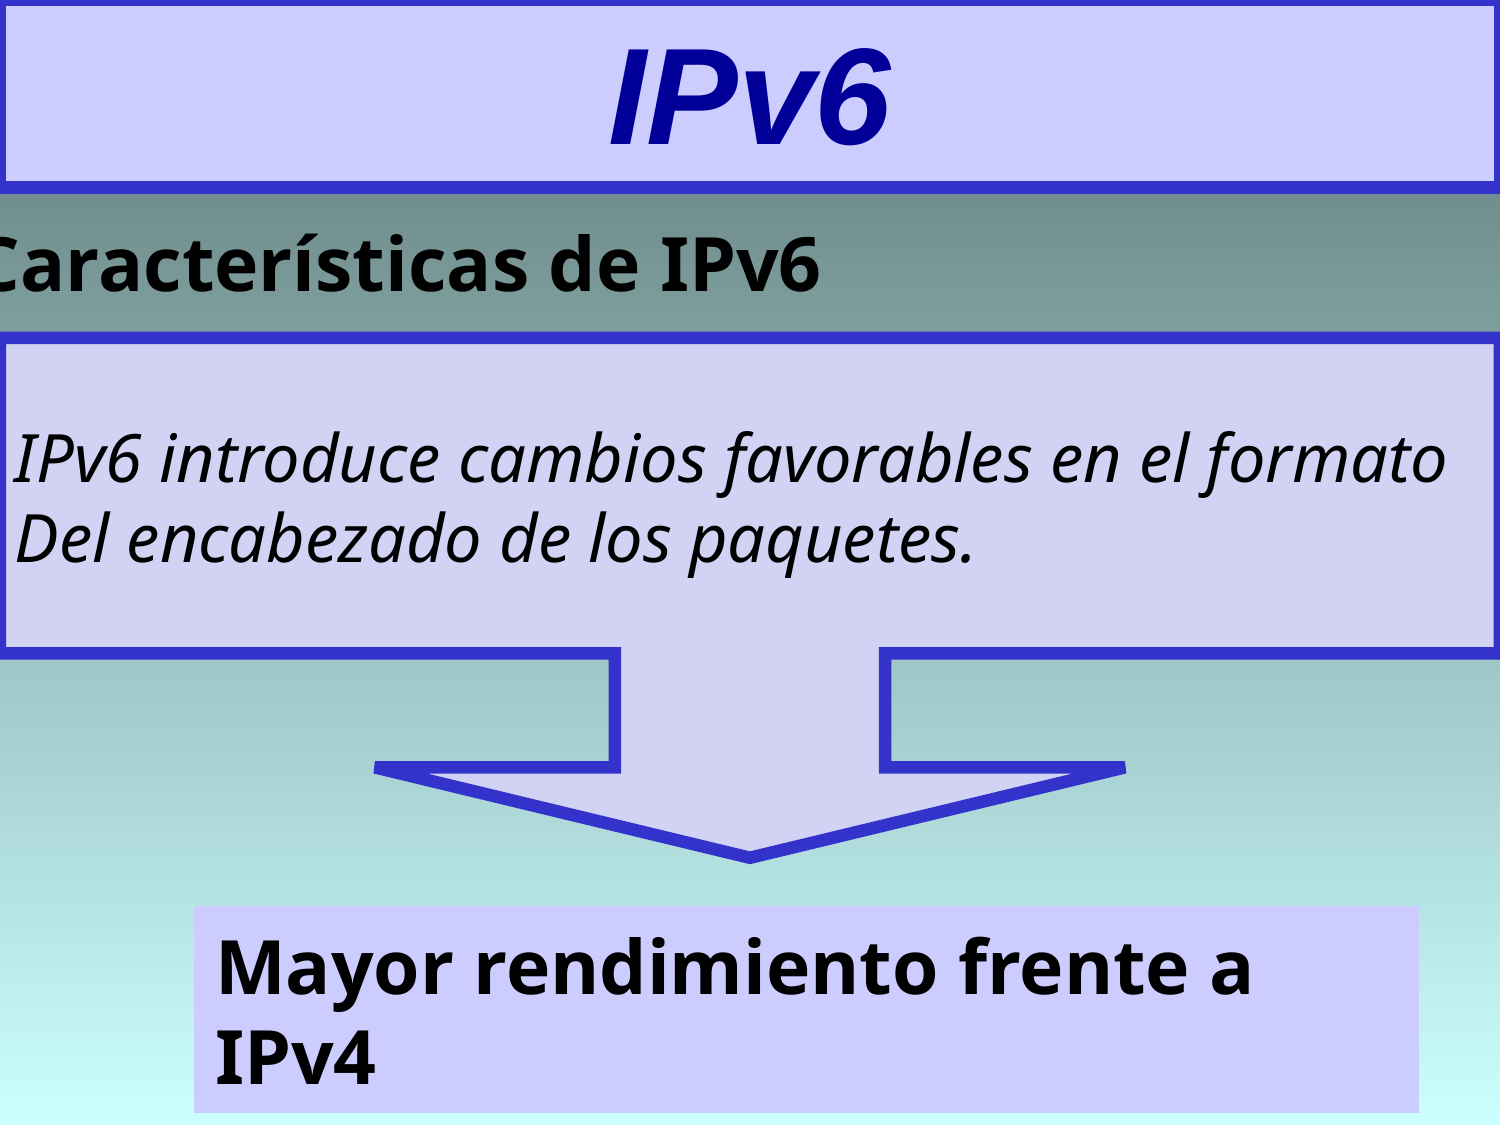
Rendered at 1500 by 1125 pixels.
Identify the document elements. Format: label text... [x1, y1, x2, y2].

text_box IPv6 introduce cambios favorables en el formato Del encabezado de los paquetes. [0, 337, 1500, 858]
text_box Características de IPv6 [0, 209, 838, 314]
title IPv6 [0, 0, 1500, 188]
text_box Mayor rendimiento frente a IPv4 [200, 912, 1413, 1108]
